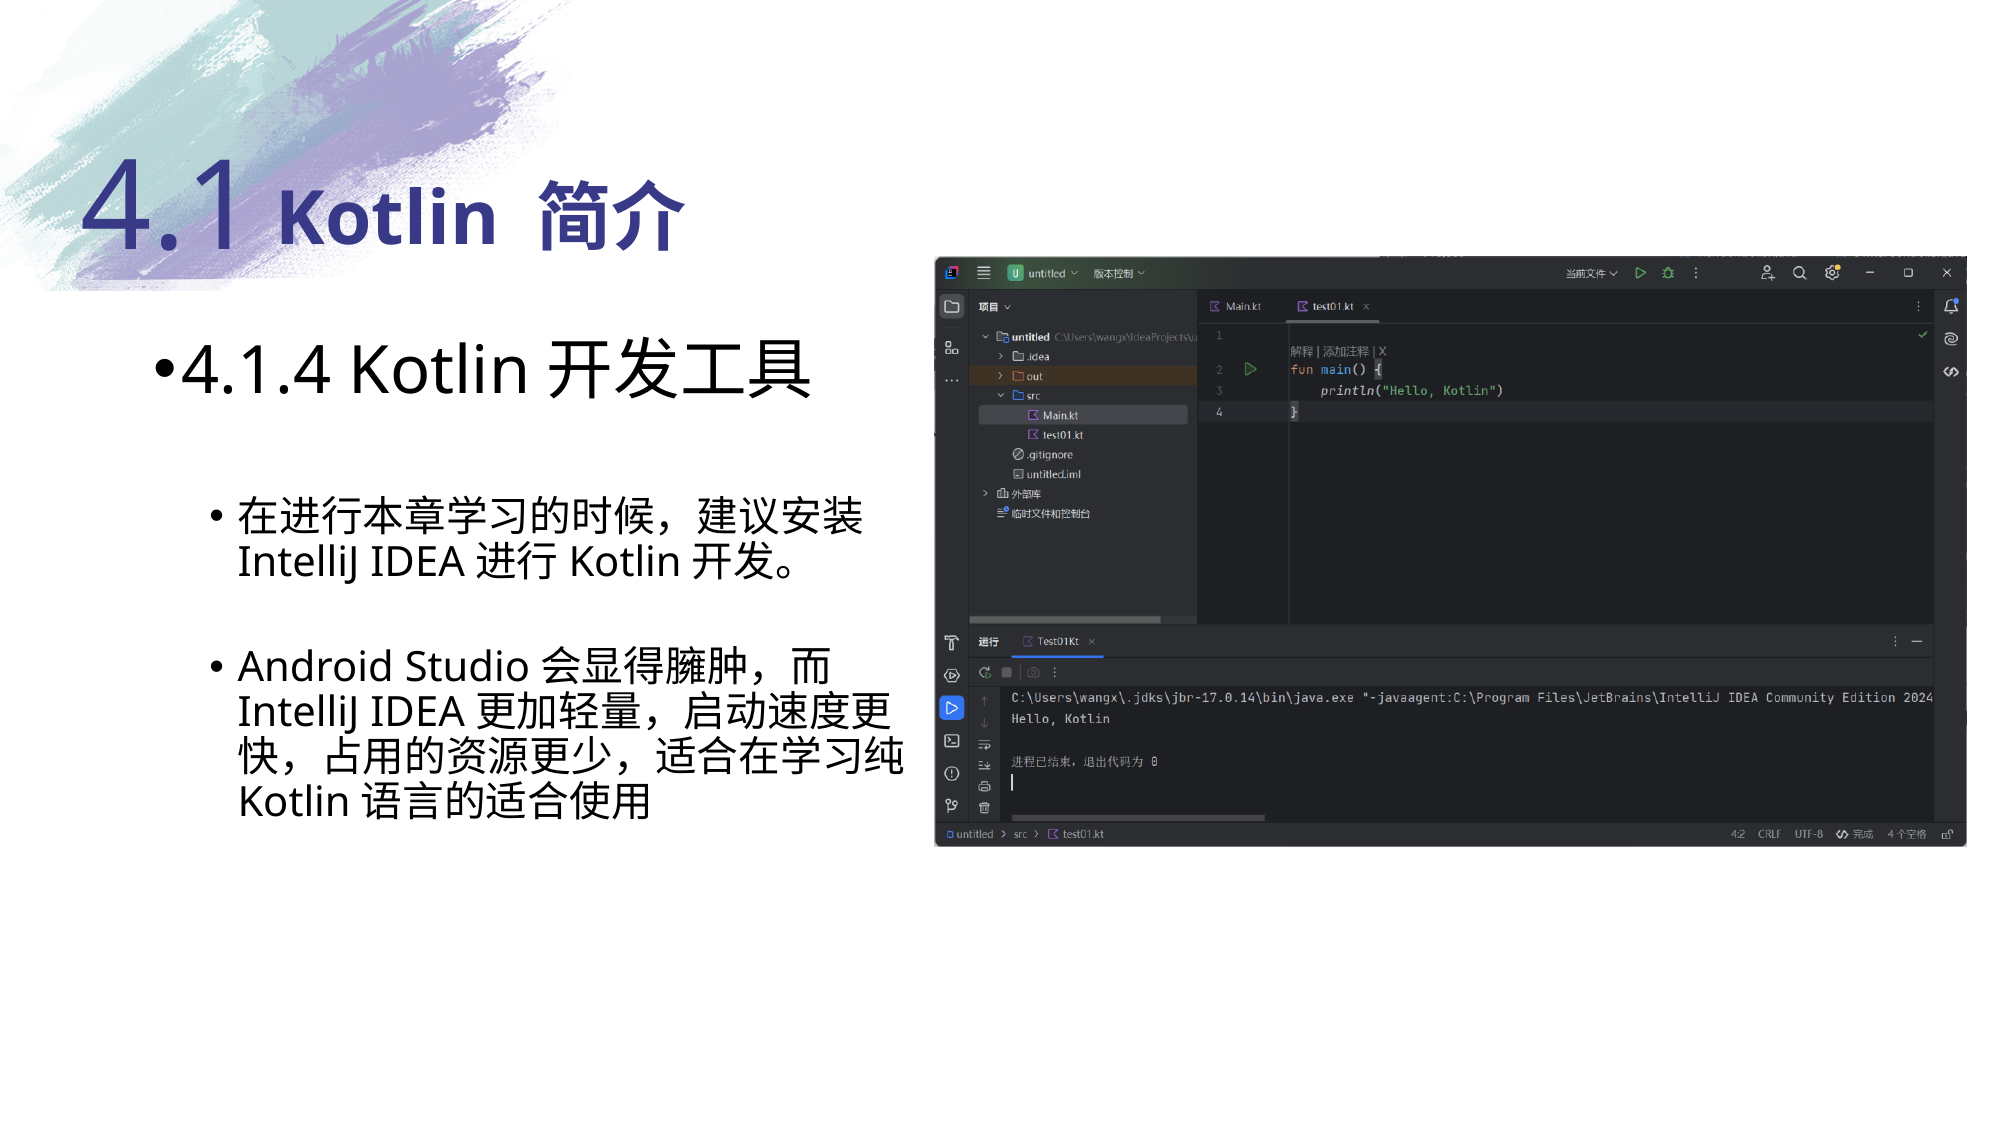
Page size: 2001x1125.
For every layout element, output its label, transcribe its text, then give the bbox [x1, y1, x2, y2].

text_box 4.1.4 Kotlin开发工具 在进行本章学习的时候，建议安装 IntelliJ IDEA进行Kotlin开发。 Android Studio会显得臃肿，而IntelliJ IDEA更加轻量，启动速度更快，占用的资源更少，适合在学习纯Kotlin语言的适合使用 [96, 335, 916, 1038]
picture [934, 256, 1967, 848]
picture [0, 0, 638, 291]
text_box Kotlin 简介 [638, 162, 1427, 268]
